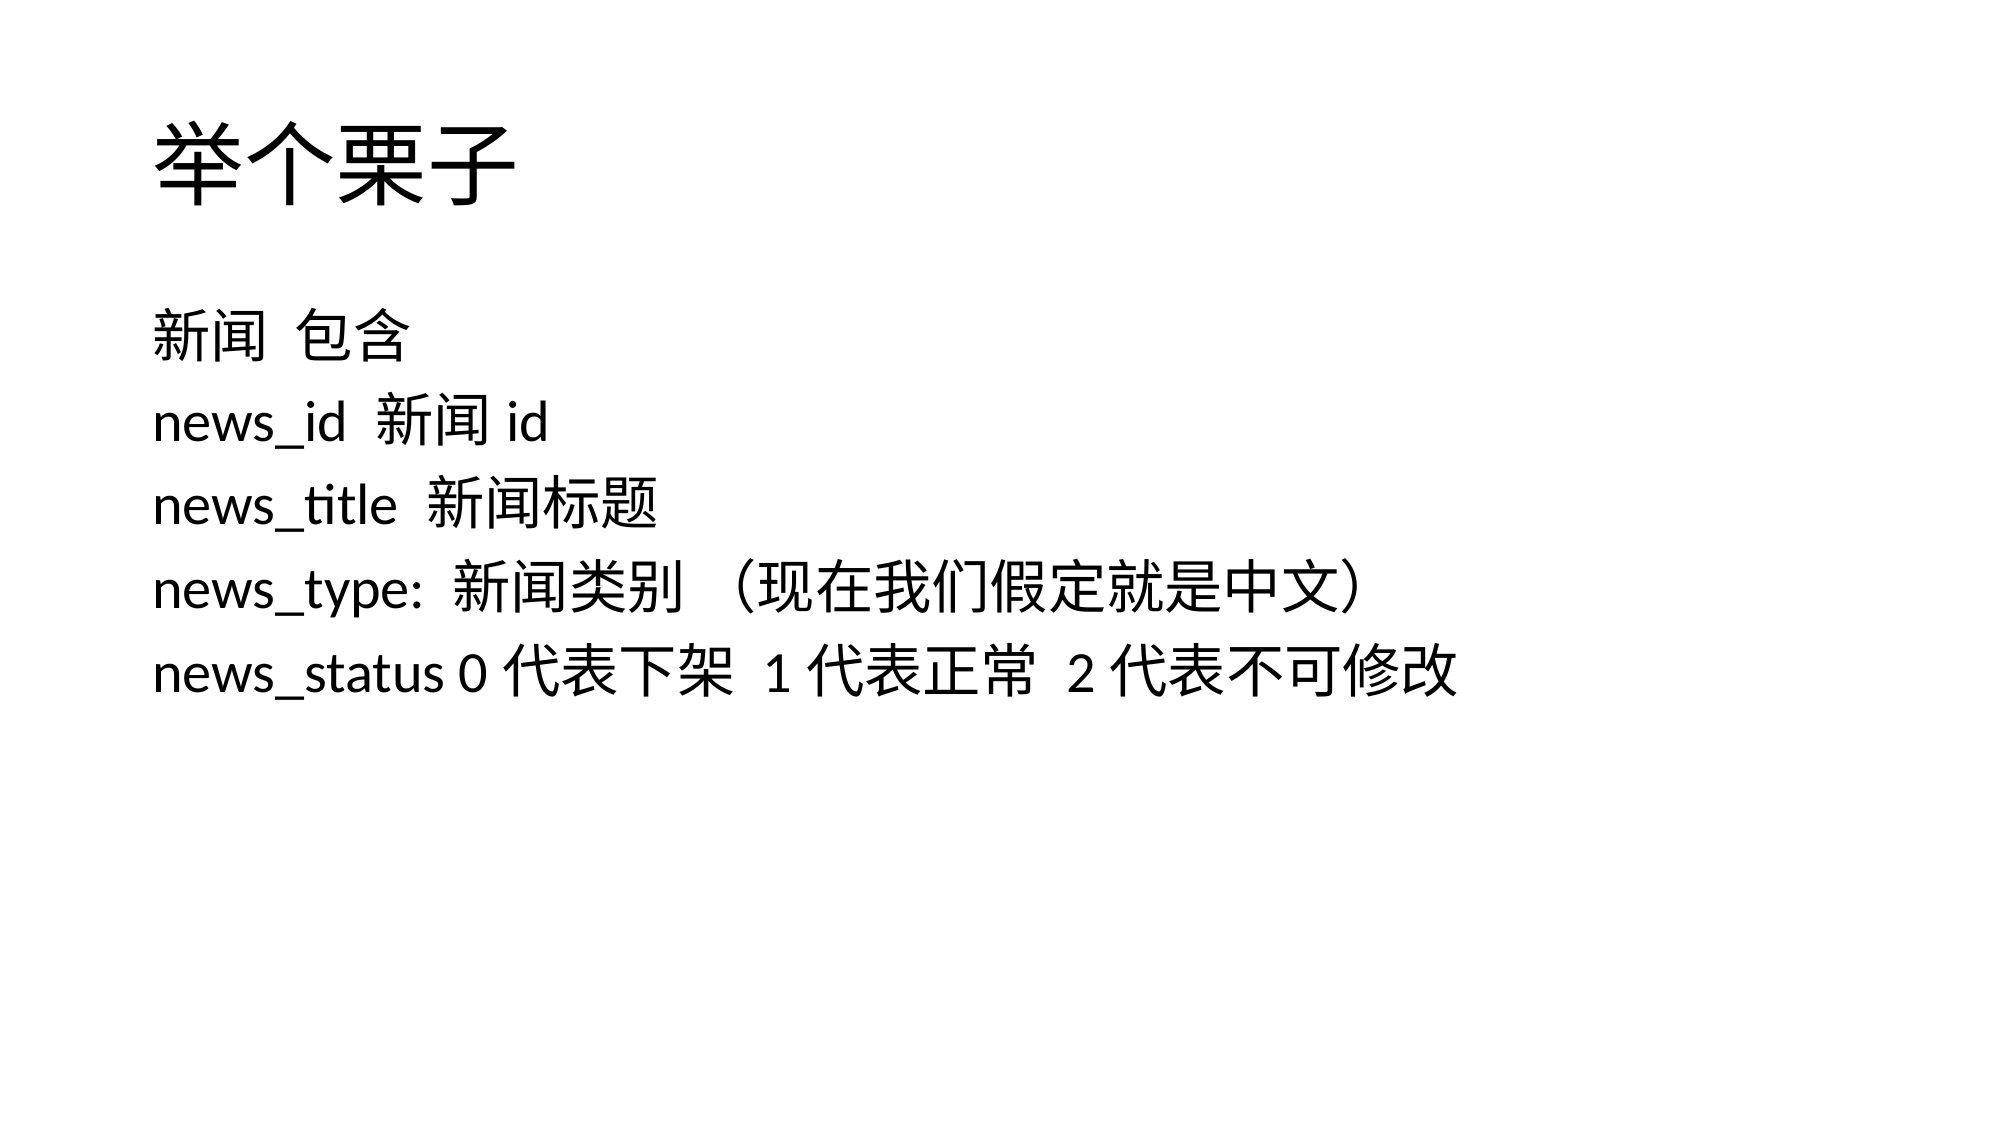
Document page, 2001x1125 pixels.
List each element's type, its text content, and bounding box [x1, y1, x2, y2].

title 举个栗子 [137, 59, 1863, 278]
list 新闻 包含 news_id 新闻id news_title 新闻标题 news_type: 新闻类别 （现在我们假定就是中文） news_status 0代表下架 1代表正常 2代表不可修改 [137, 299, 1863, 1014]
